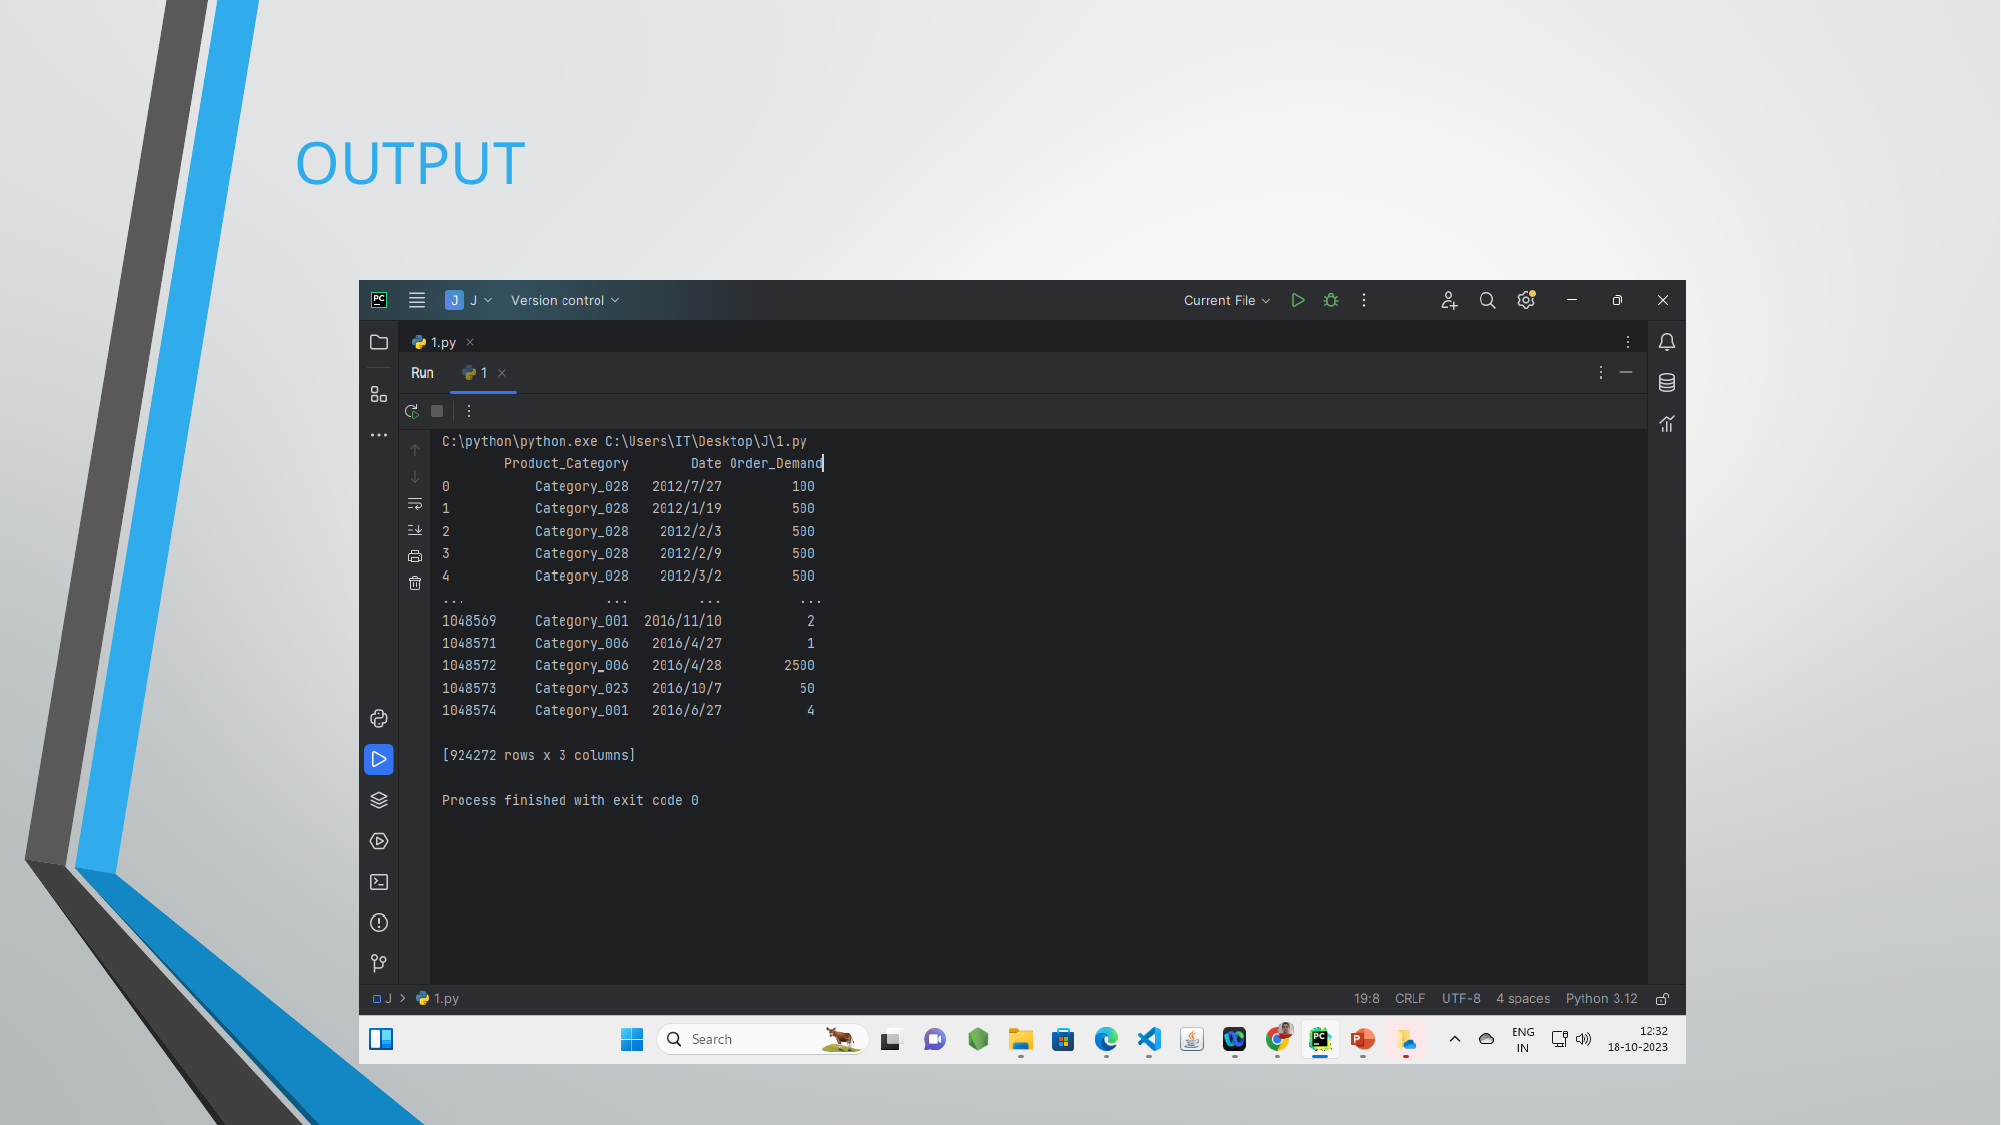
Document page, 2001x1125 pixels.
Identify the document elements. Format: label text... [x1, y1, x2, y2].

picture [359, 279, 1686, 1064]
text_box OUTPUT [280, 119, 1066, 204]
